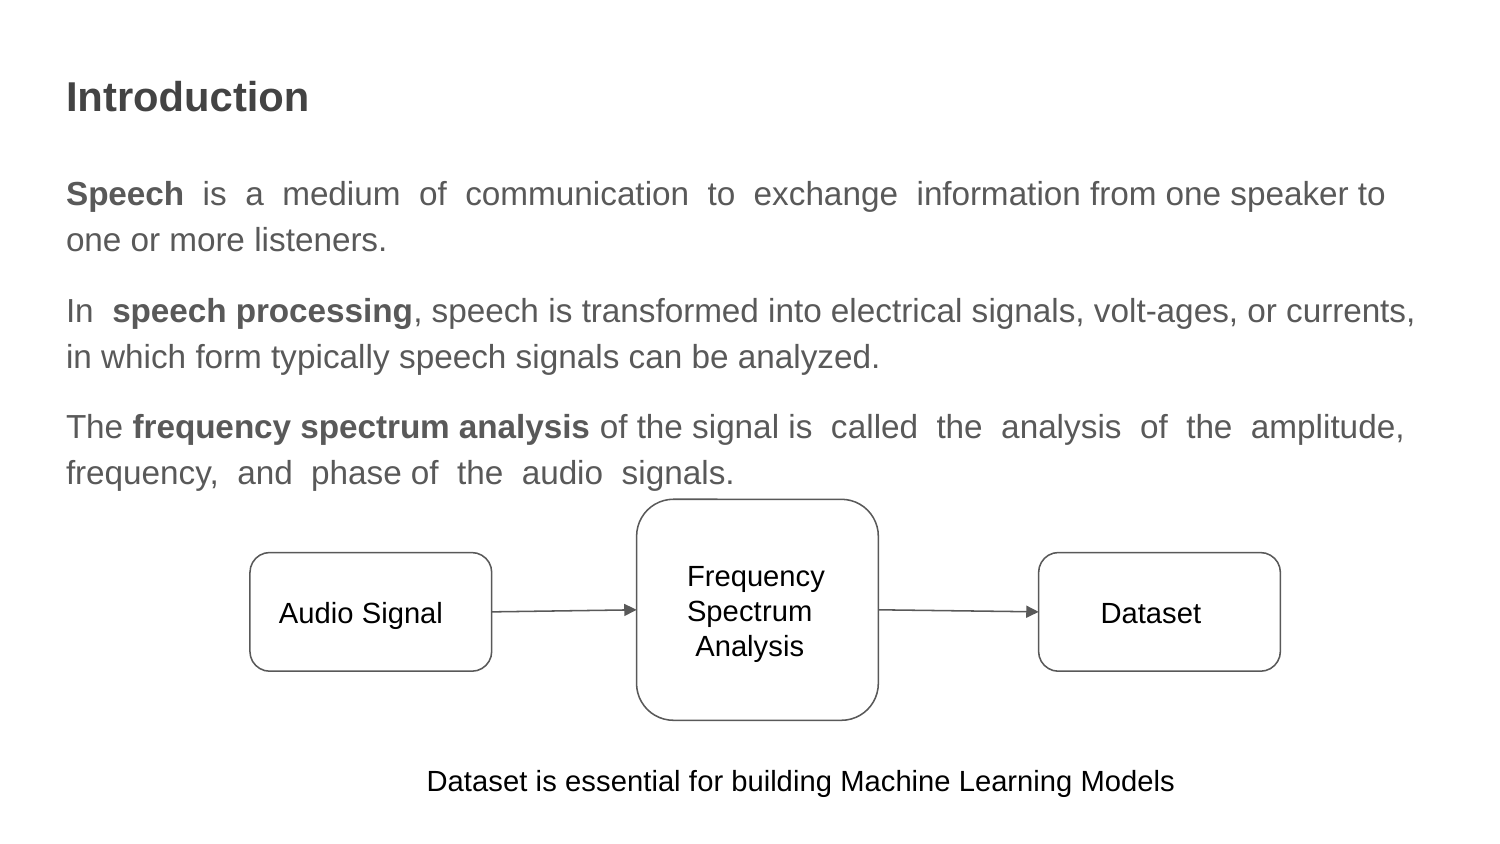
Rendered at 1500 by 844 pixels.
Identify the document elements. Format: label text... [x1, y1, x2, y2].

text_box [878, 609, 1039, 613]
text_box Audio Signal [249, 552, 492, 672]
text_box Dataset is essential for building Machine Learning Models [411, 746, 1266, 812]
text_box Frequency Spectrum Analysis [636, 499, 879, 721]
text_box Dataset [1038, 552, 1281, 672]
text_box Introduction [51, 55, 1449, 136]
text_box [491, 609, 637, 613]
list Speech is a medium of communication to exchange information from one speaker to one or more listeners. In speech processing, speech is transformed into electrical signals, volt-ages, or currents, in which form typically speech signals can be analyzed. The frequency spectrum analysis of the signal is called the analysis of the amplitude, frequency, and phase of the audio signals. [51, 151, 1449, 712]
